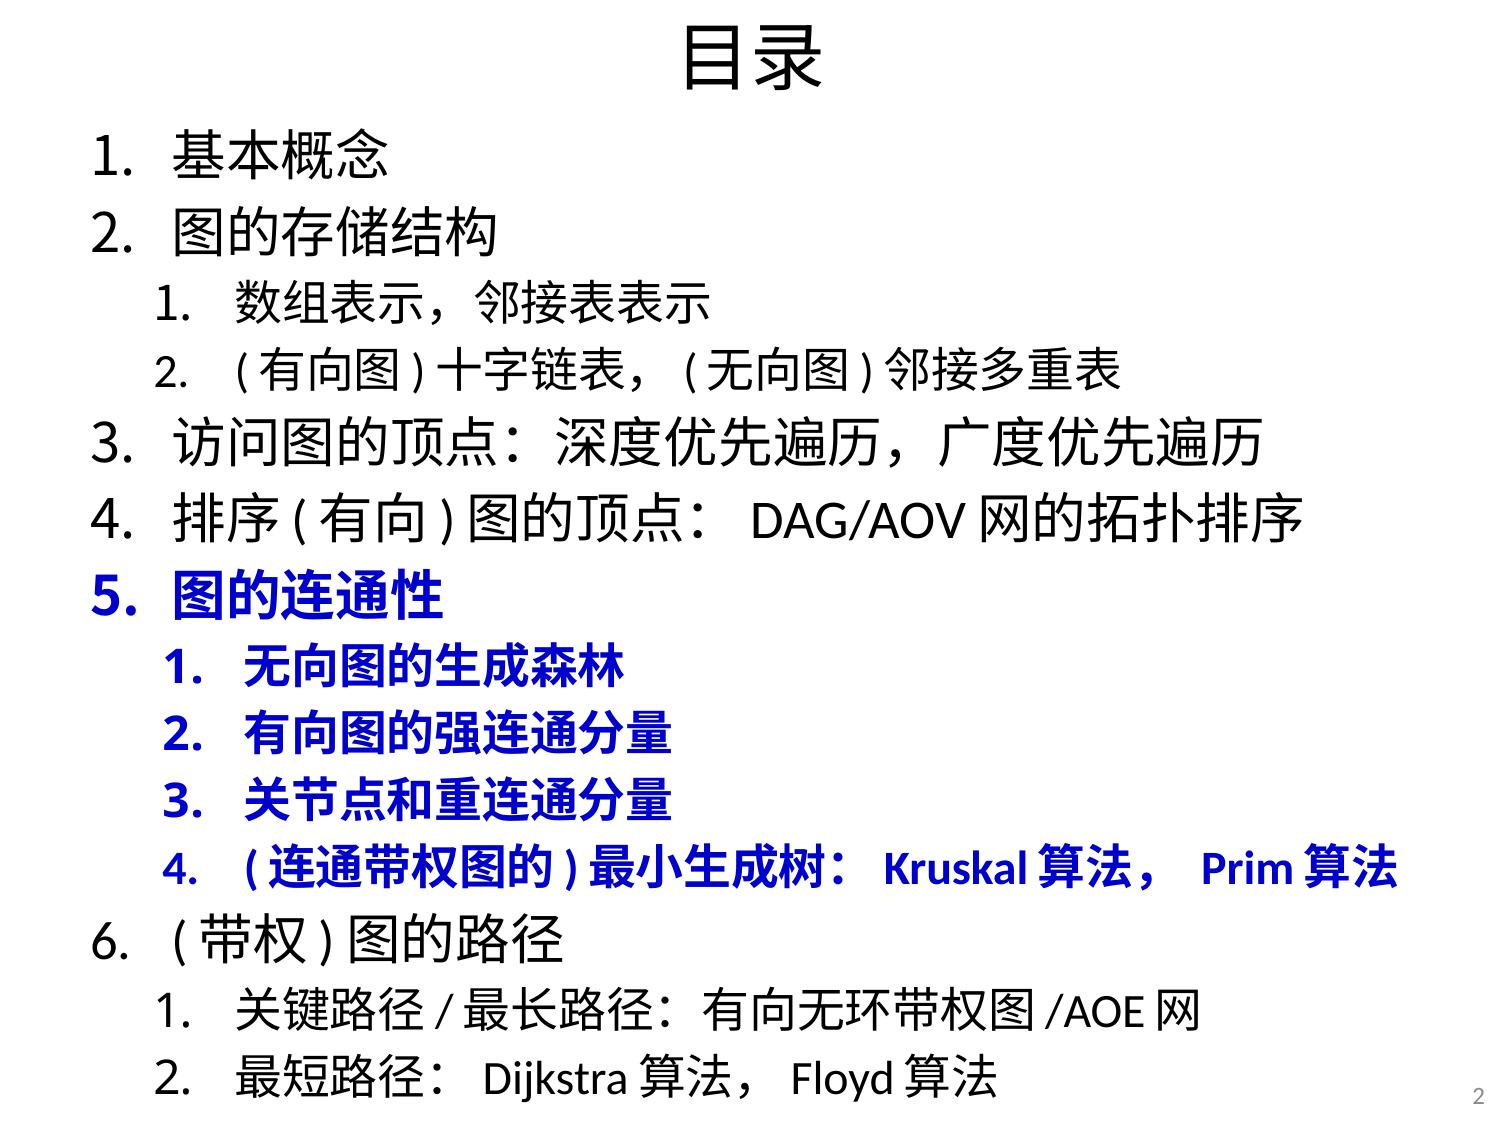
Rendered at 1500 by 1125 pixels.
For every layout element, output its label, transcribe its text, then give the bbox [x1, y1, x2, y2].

slide_number 2 [1435, 1065, 1500, 1125]
list 基本概念 图的存储结构 数组表示，邻接表表示 (有向图)十字链表，(无向图)邻接多重表 访问图的顶点：深度优先遍历，广度优先遍历 排序(有向)图的顶点：DAG/AOV网的拓扑排序 图的连通性 无向图的生成森林 有向图的强连通分量 关节点和重连通分量 (连通带权图的)最小生成树：Kruskal算法， Prim算法 (带权)图的路径 关键路径/最长路径：有向无环带权图/AOE网 最短路径：Dijkstra算法，Floyd算法 [75, 113, 1425, 1125]
title 目录 [75, 0, 1425, 113]
